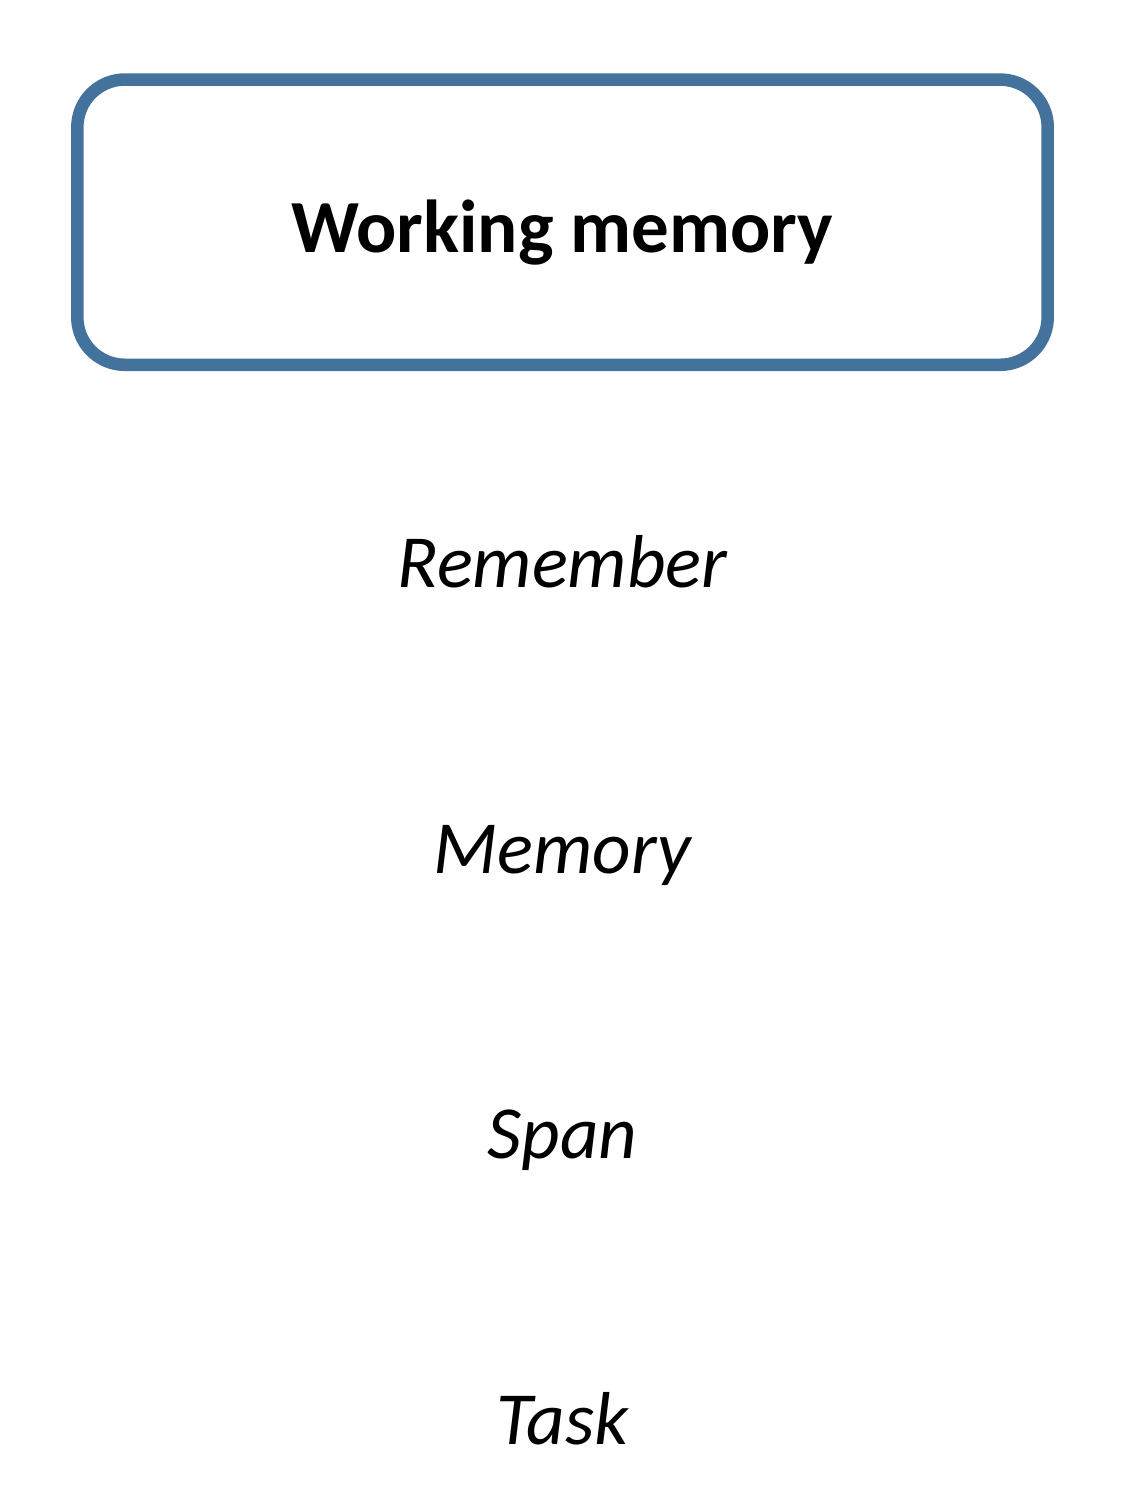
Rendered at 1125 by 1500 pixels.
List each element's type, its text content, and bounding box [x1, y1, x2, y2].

list Remember Memory Span Task [77, 399, 1048, 1352]
text_box Working memory [76, 78, 1049, 366]
